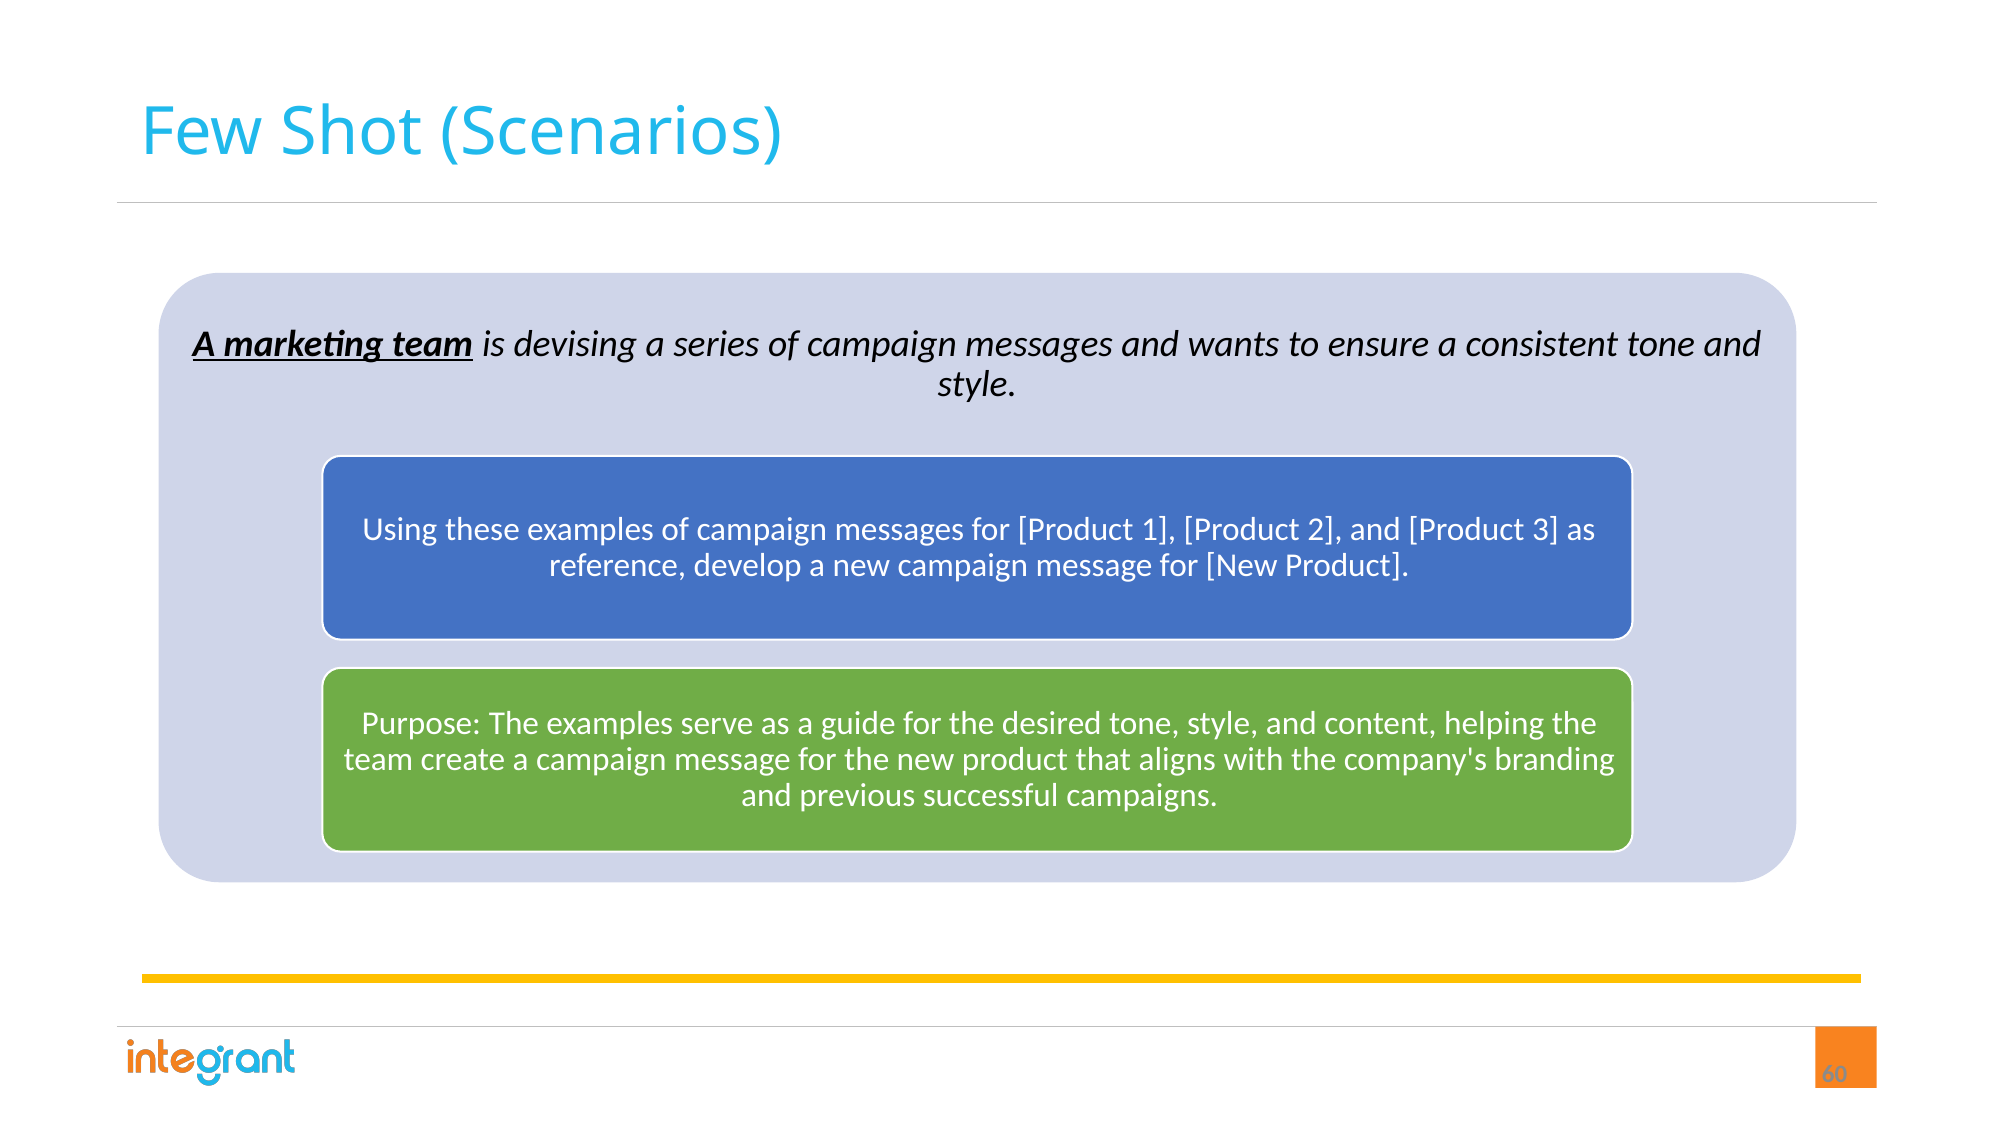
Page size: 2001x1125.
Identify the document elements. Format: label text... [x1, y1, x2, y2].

picture [123, 1035, 298, 1088]
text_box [158, 272, 1797, 883]
slide_number 60 [1412, 1042, 1863, 1103]
text_box Few Shot (Scenarios) [125, 80, 1922, 176]
